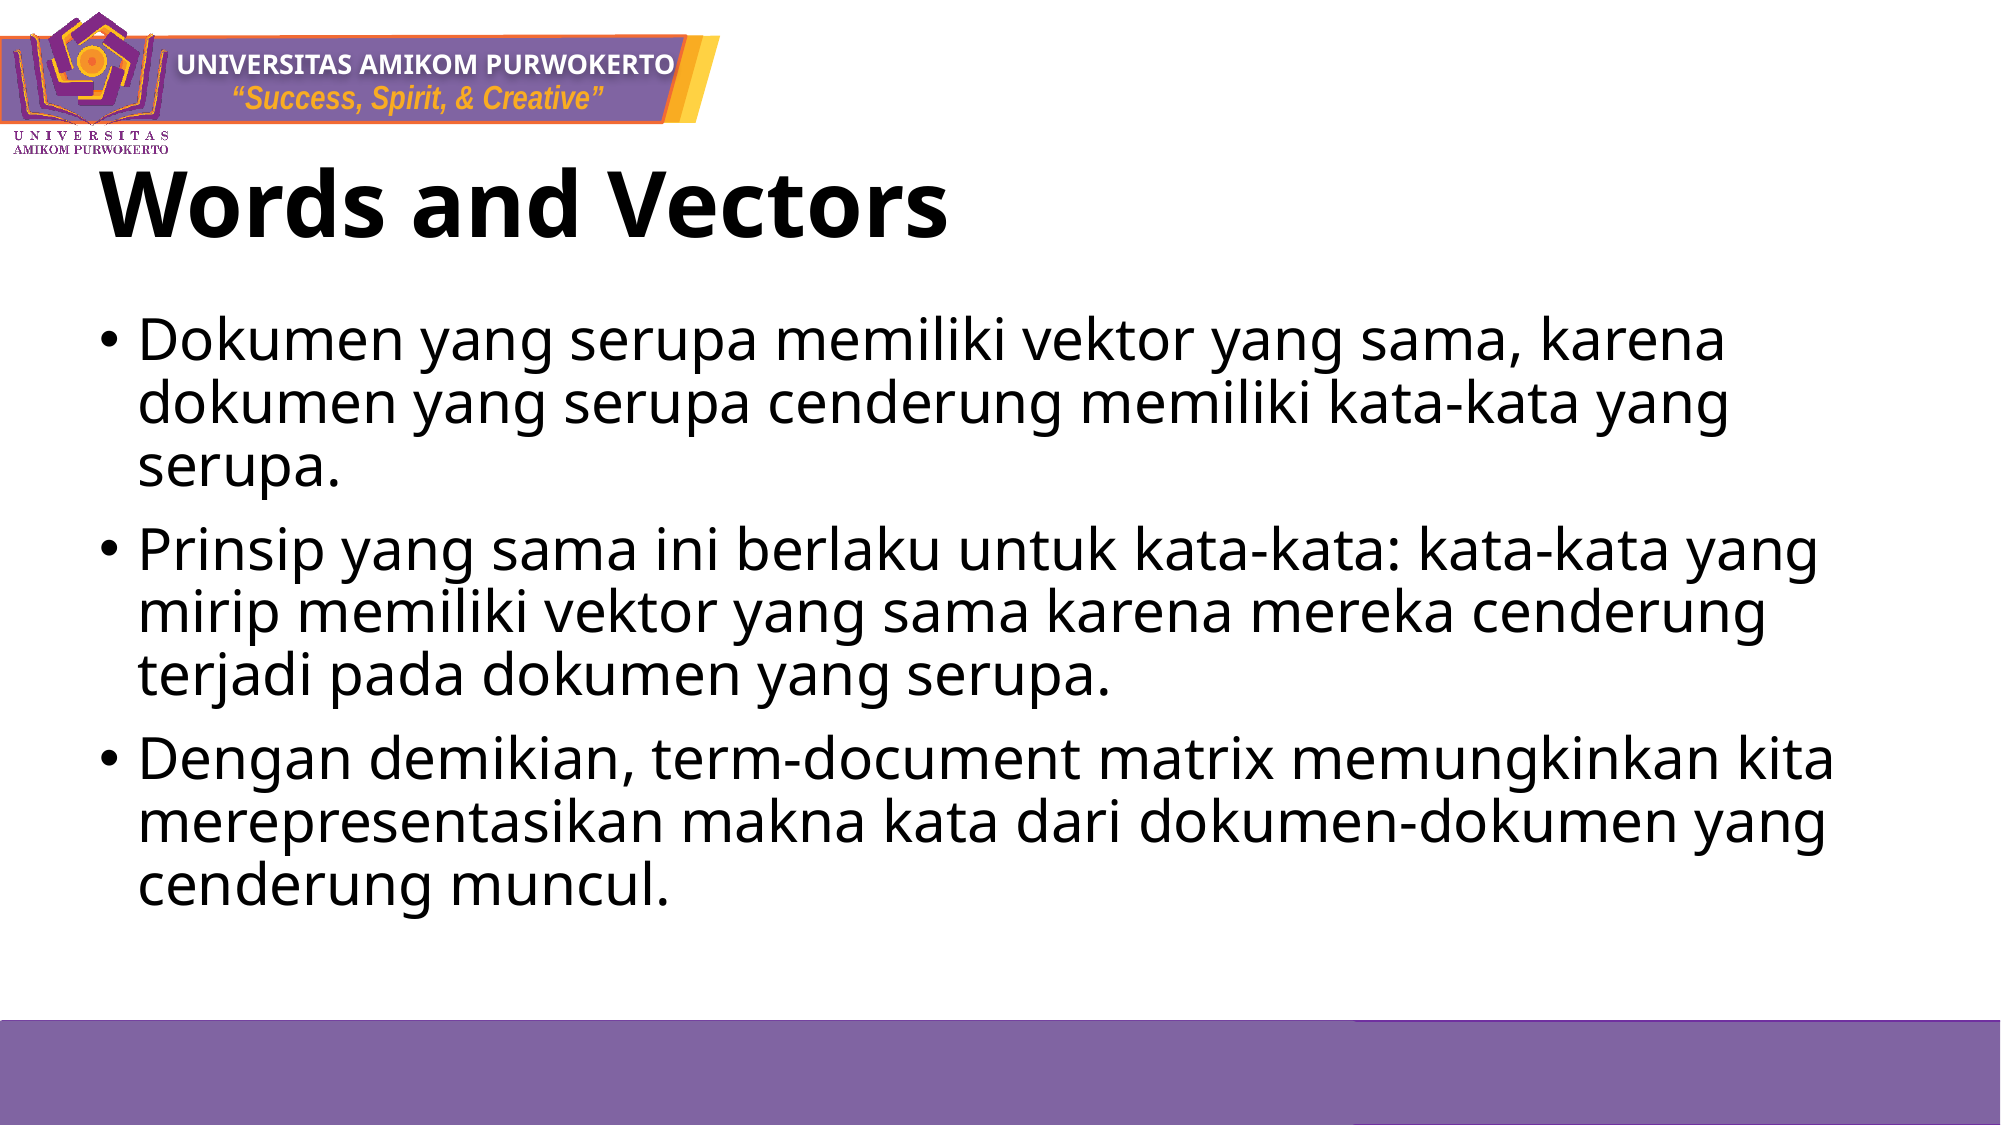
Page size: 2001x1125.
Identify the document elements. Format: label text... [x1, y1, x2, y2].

picture [13, 12, 168, 154]
title Words and Vectors [84, 135, 1920, 281]
list Dokumen yang serupa memiliki vektor yang sama, karena dokumen yang serupa cenderung memiliki kata-kata yang serupa. Prinsip yang sama ini berlaku untuk kata-kata: kata-kata yang mirip memiliki vektor yang sama karena mereka cenderung terjadi pada dokumen yang serupa. Dengan demikian, term-document matrix memungkinkan kita merepresentasikan makna kata dari dokumen-dokumen yang cenderung muncul. [84, 303, 1920, 1008]
